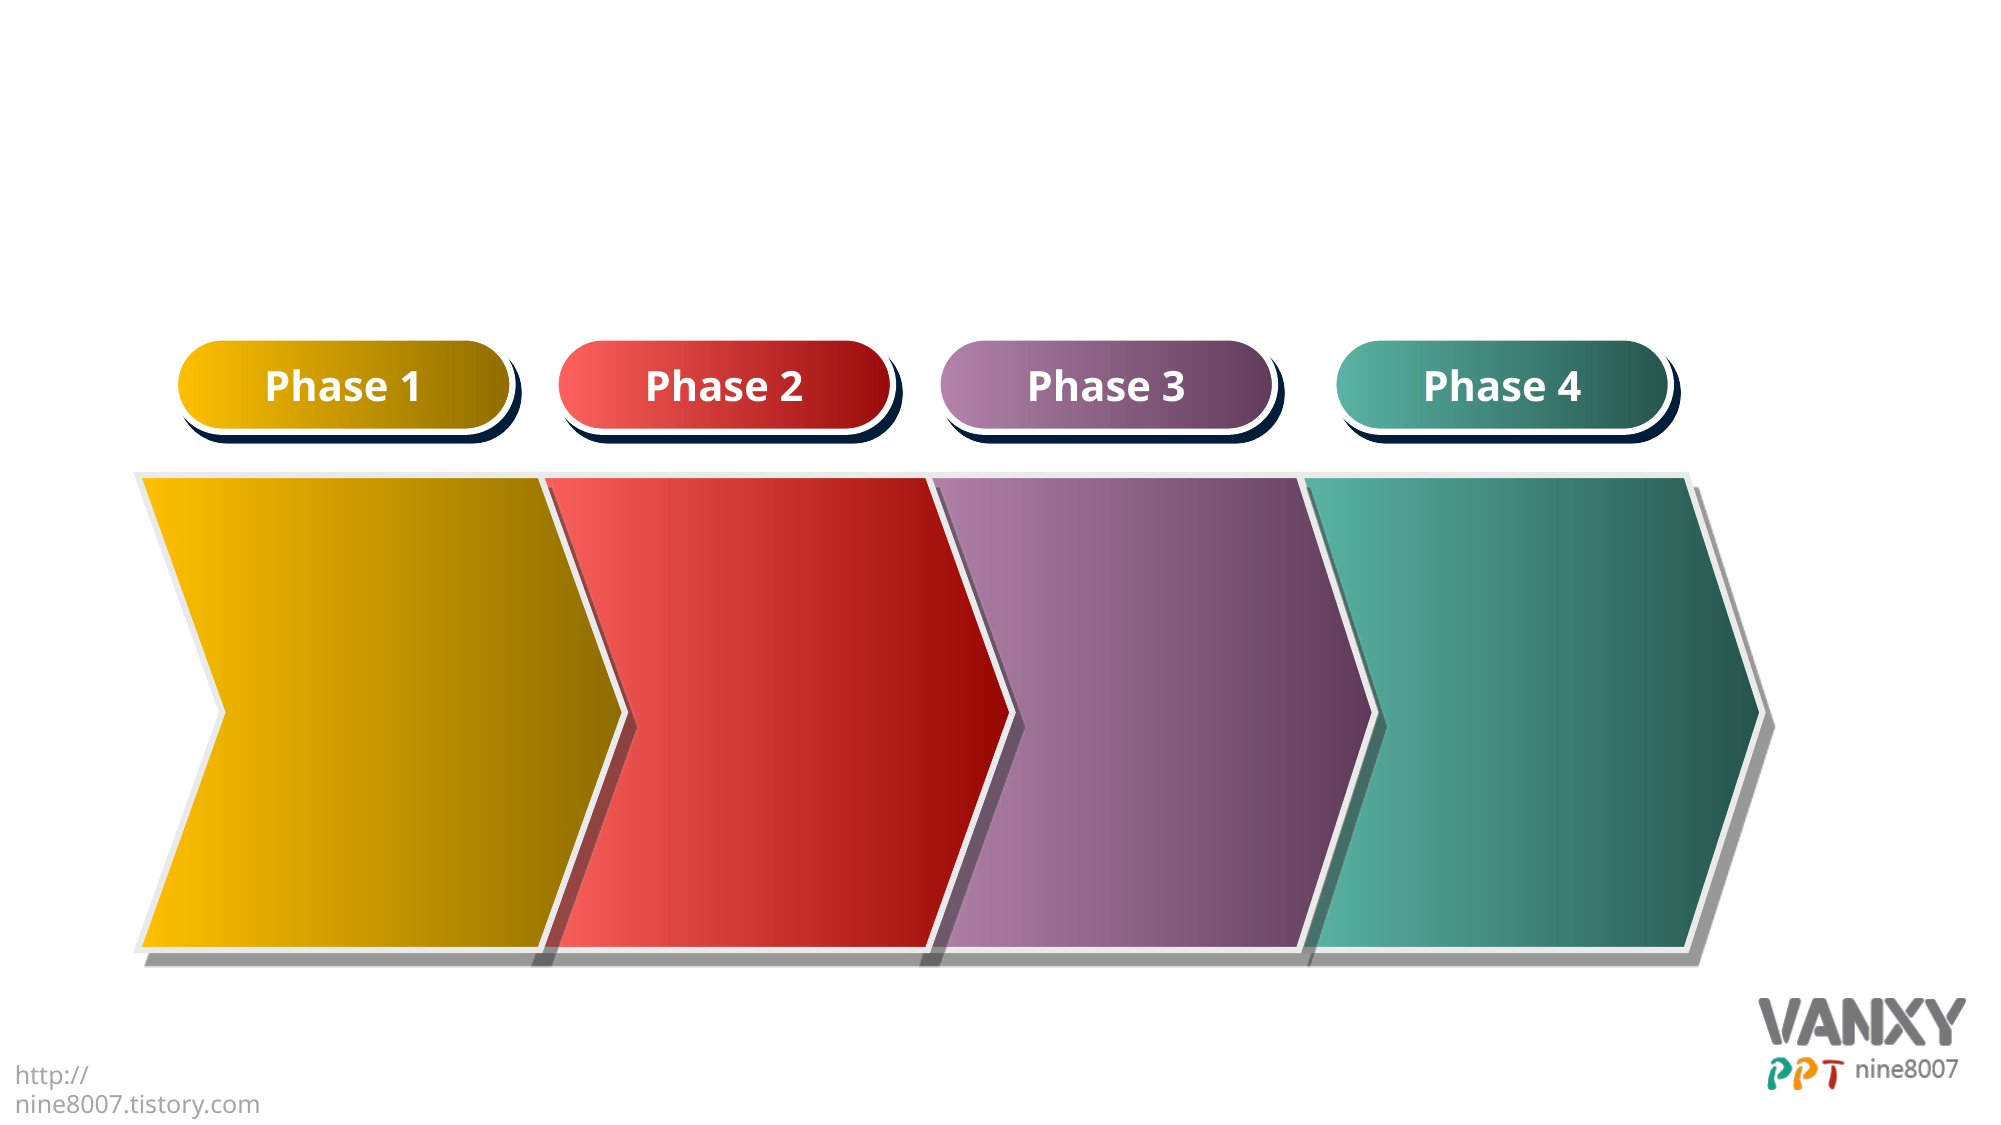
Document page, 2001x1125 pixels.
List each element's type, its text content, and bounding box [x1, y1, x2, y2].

text_box [541, 474, 1013, 950]
text_box Phase 2 [555, 337, 893, 432]
text_box Phase 1 [174, 337, 513, 432]
text_box Phase 3 [937, 337, 1276, 432]
picture [1722, 965, 2000, 1125]
text_box Phase 4 [1333, 337, 1671, 432]
text_box [928, 474, 1375, 950]
text_box [1299, 474, 1763, 950]
text_box http://nine8007.tistory.com [0, 1051, 345, 1125]
text_box [137, 474, 625, 950]
